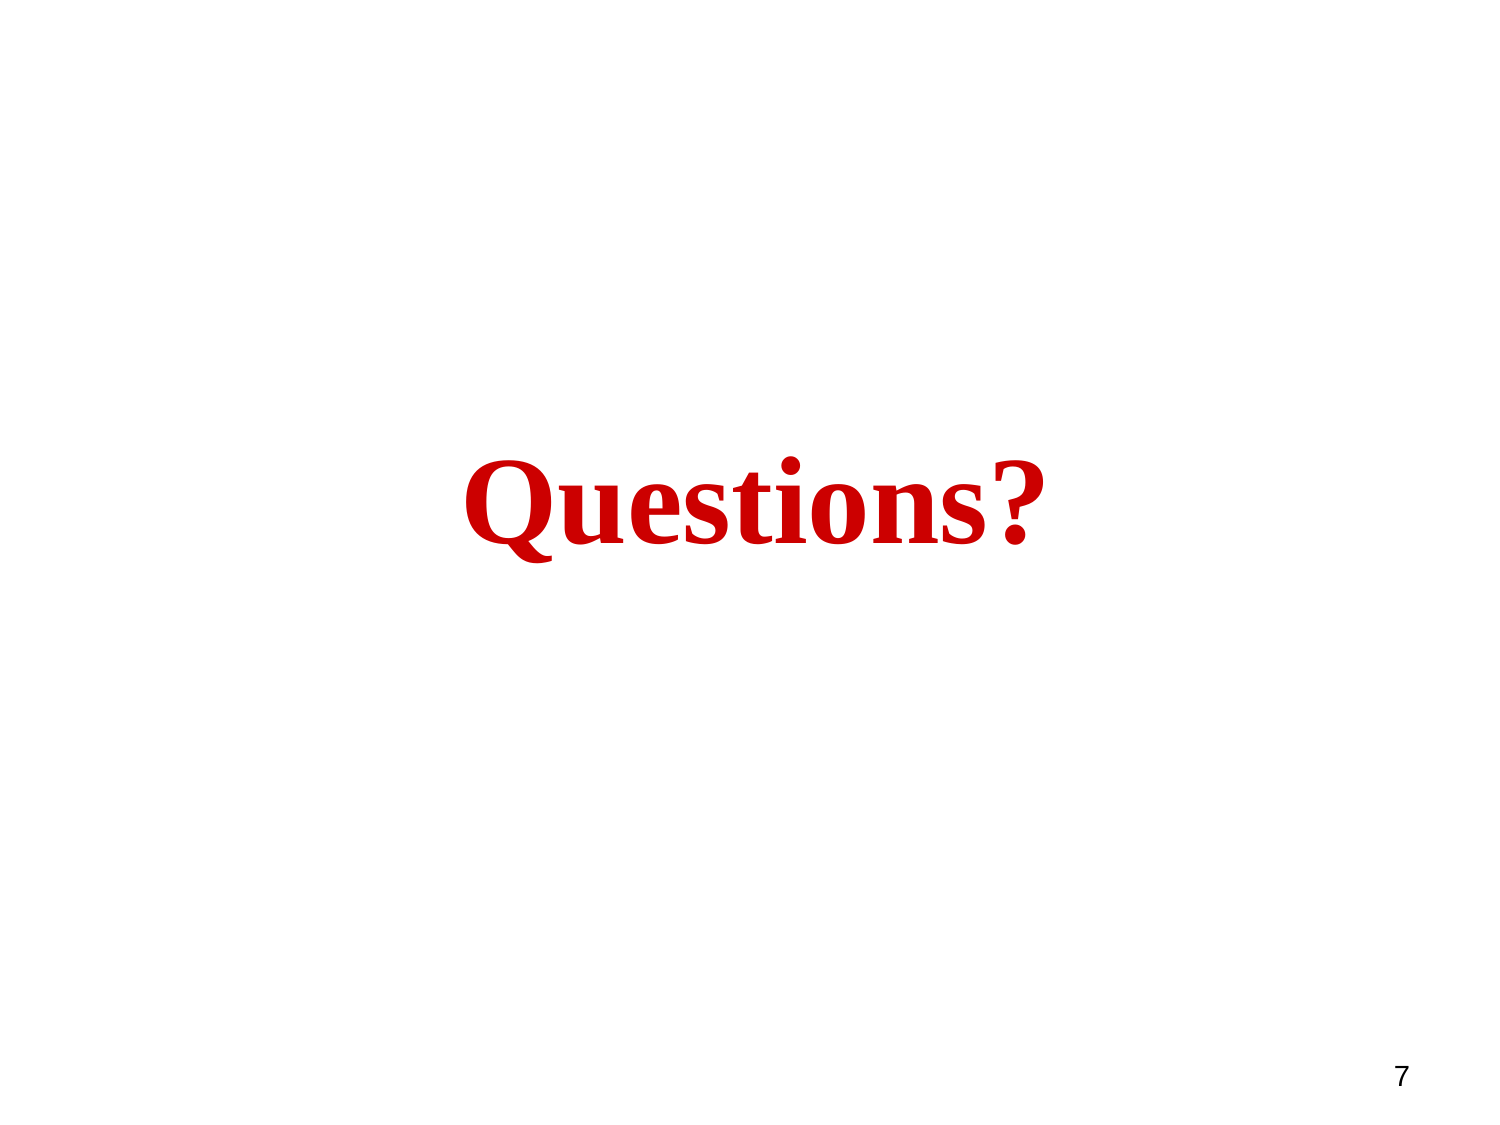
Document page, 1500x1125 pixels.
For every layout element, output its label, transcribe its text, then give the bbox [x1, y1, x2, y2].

text_box Questions? [412, 399, 1100, 588]
slide_number 7 [1074, 1049, 1426, 1088]
